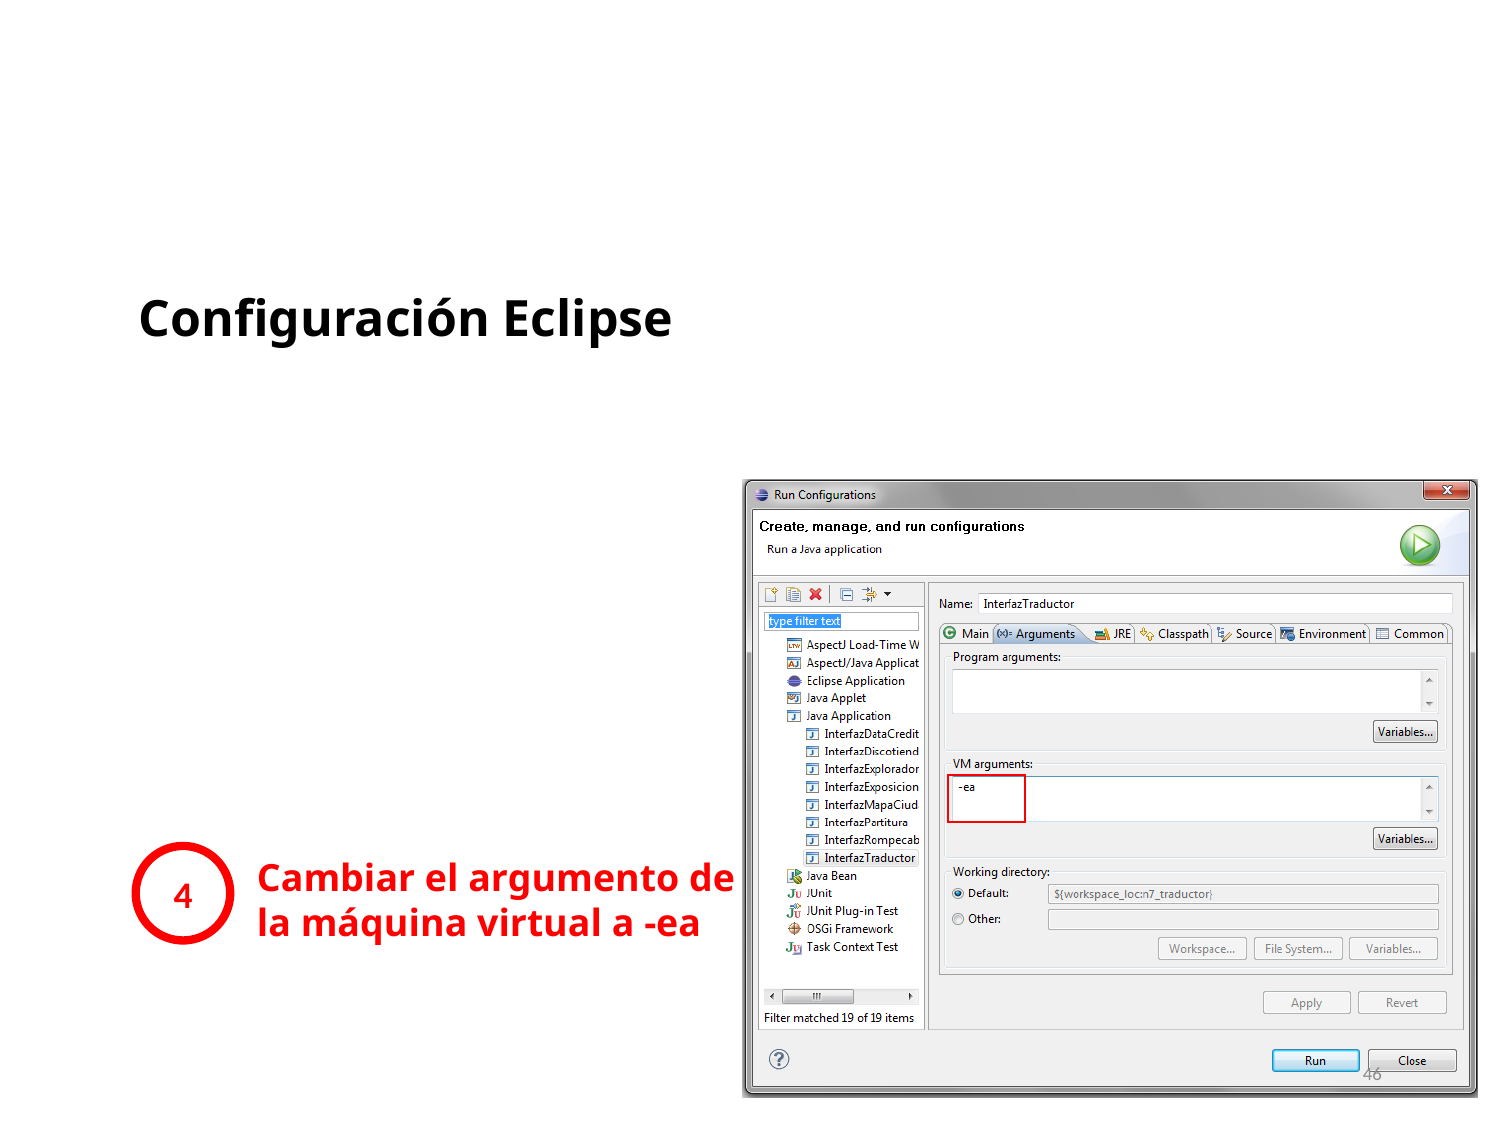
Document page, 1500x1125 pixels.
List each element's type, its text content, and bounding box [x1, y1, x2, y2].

text_box Configuración Eclipse [123, 278, 1247, 354]
text_box 4 [134, 844, 232, 942]
text_box Cambiar el argumento de la máquina virtual a -ea [242, 846, 742, 951]
slide_number 46 [1059, 1098, 1397, 1103]
picture [742, 479, 1478, 1098]
